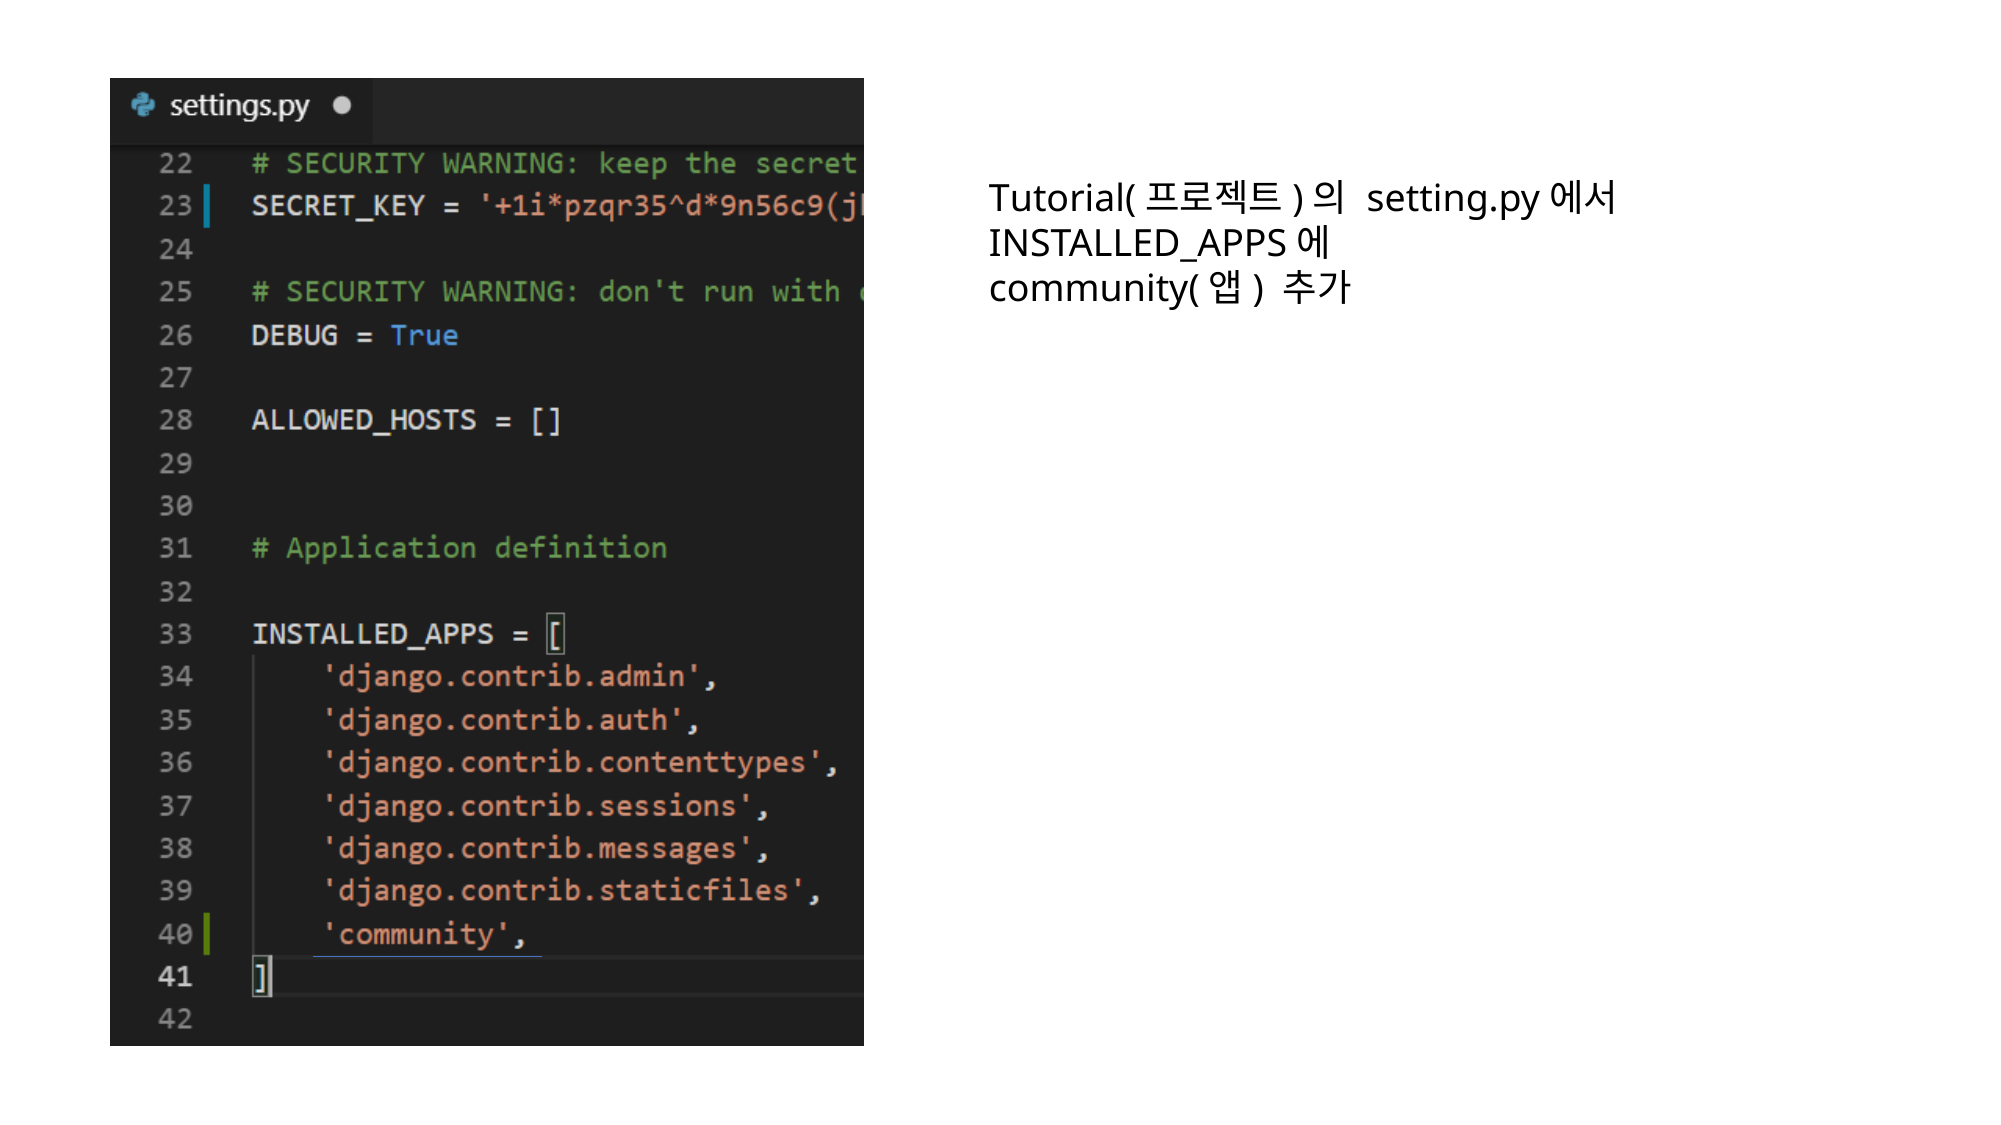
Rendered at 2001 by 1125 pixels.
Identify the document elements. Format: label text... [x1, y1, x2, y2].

picture [110, 78, 864, 1046]
text_box Tutorial(프로젝트)의 setting.py에서 INSTALLED_APPS에 community(앱) 추가 [974, 166, 1706, 317]
